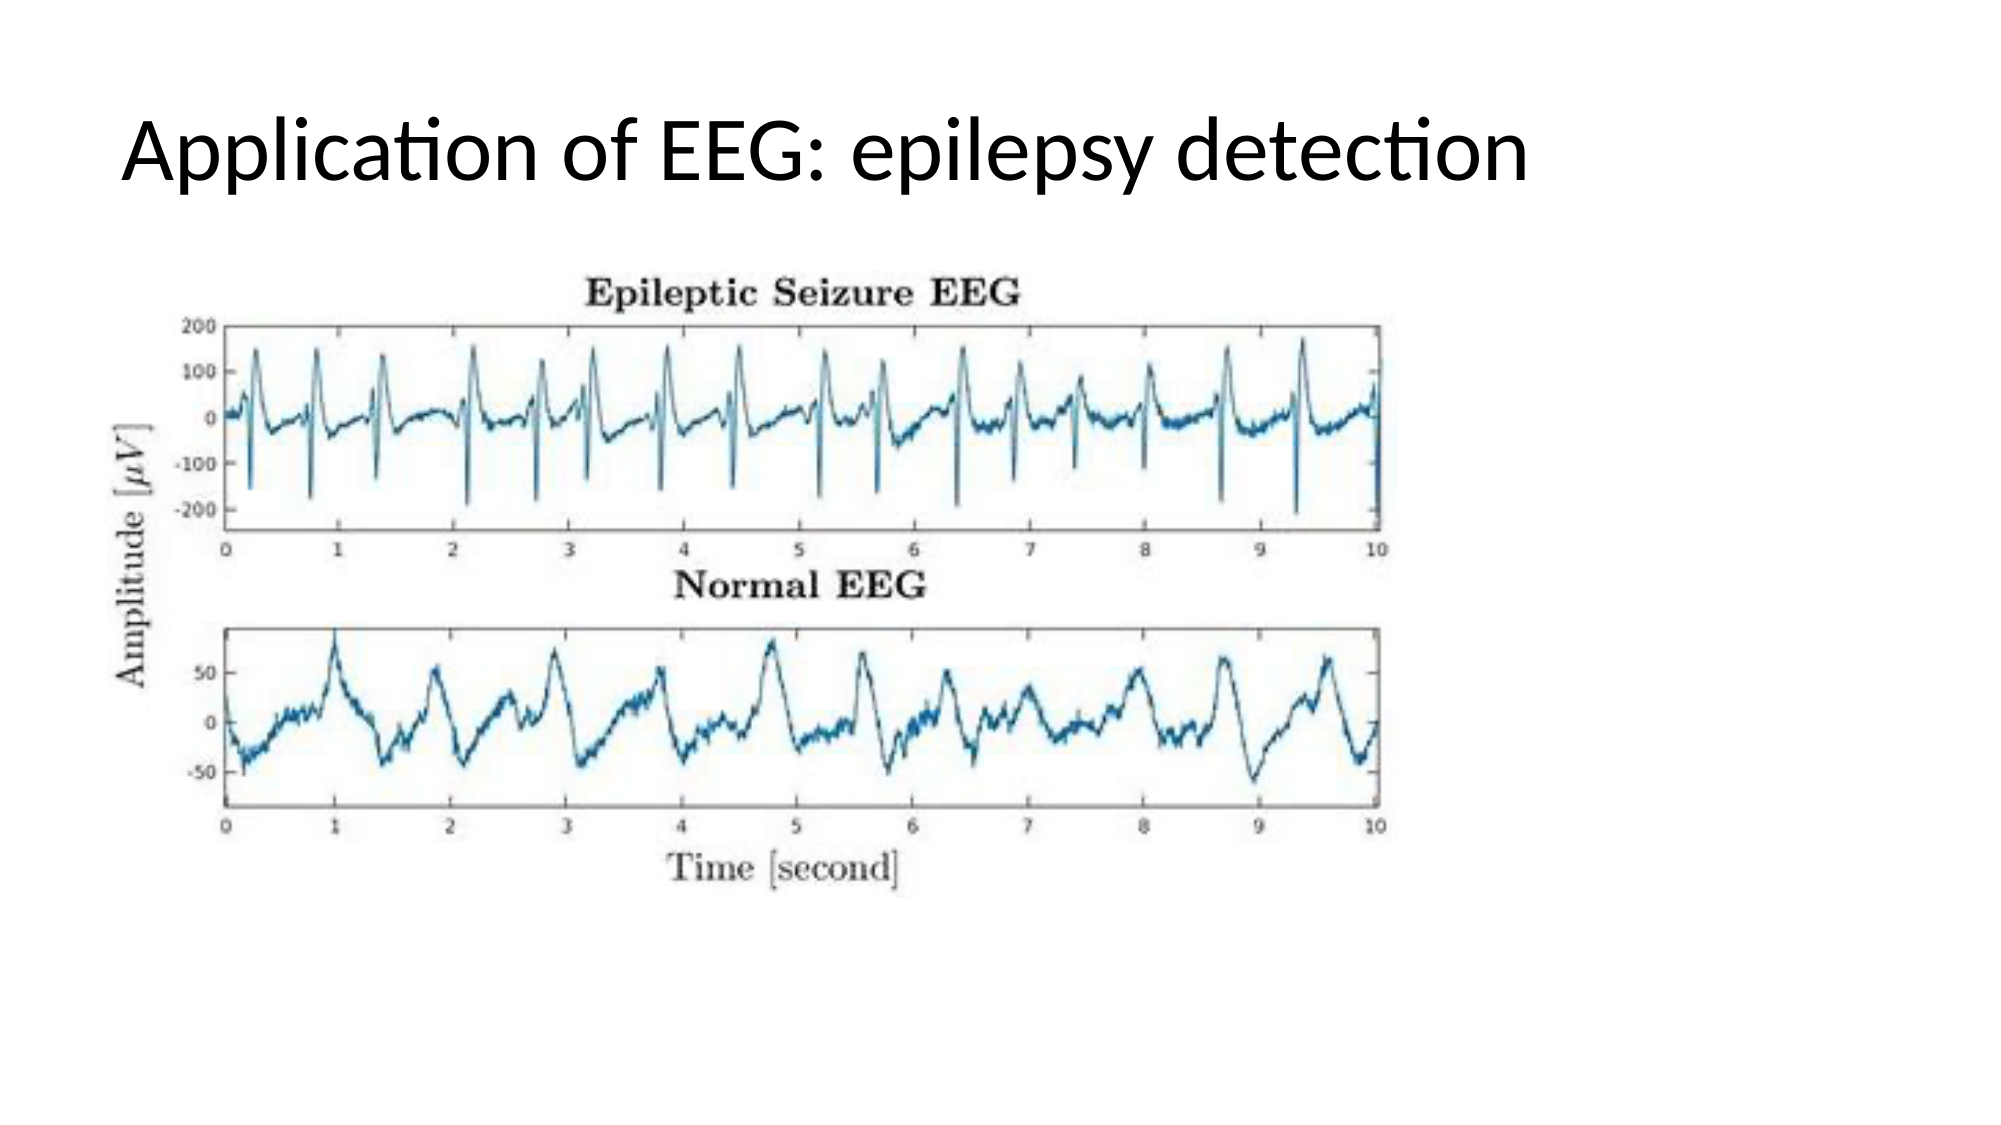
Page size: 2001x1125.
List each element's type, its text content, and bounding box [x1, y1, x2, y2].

title Application of EEG: epilepsy detection [106, 42, 1832, 260]
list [105, 270, 1398, 899]
